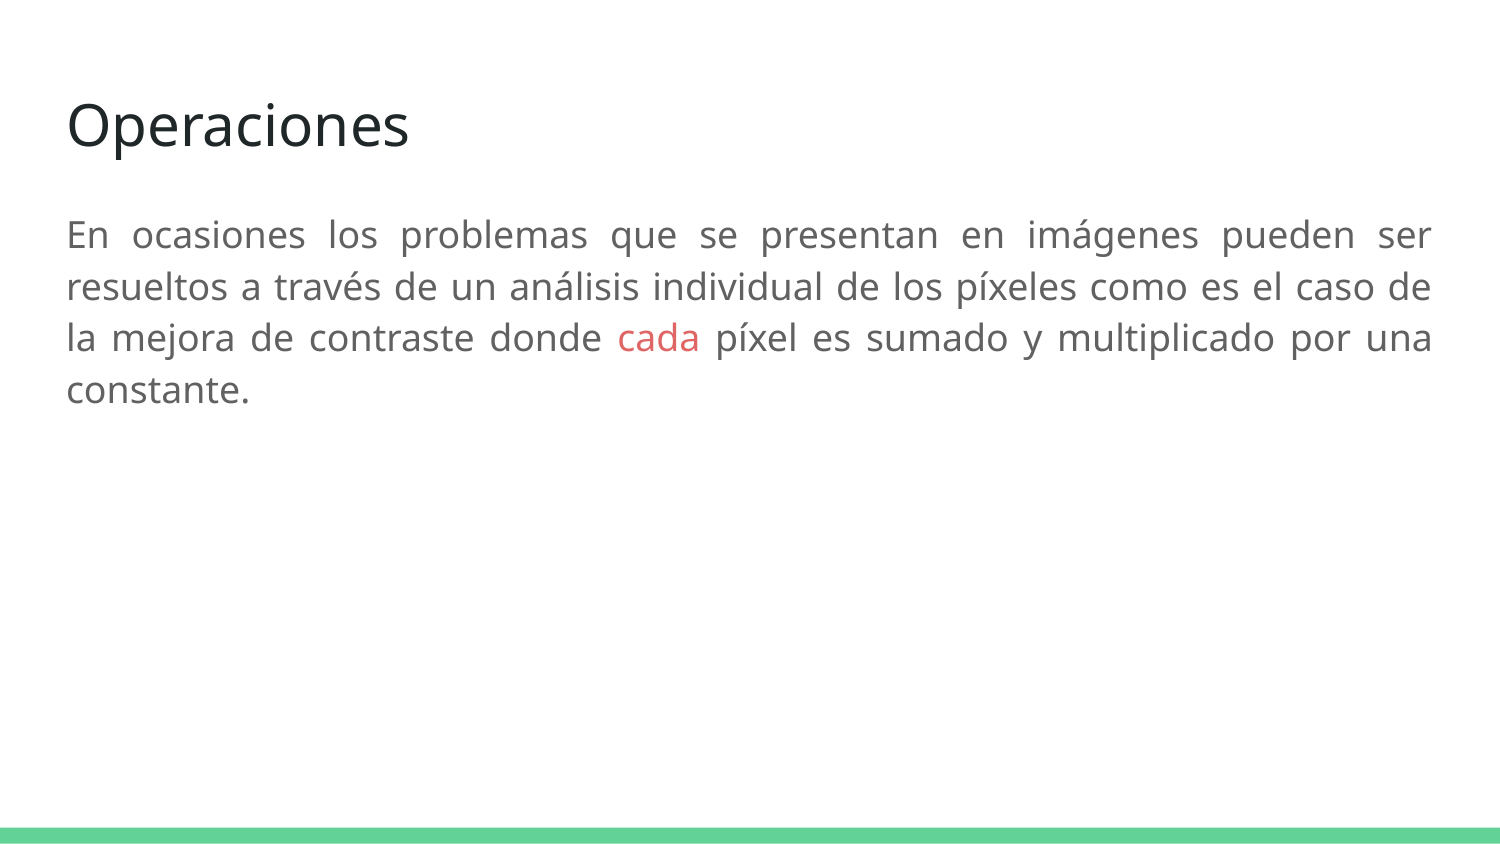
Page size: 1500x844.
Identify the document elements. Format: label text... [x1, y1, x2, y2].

title Operaciones [51, 72, 1449, 167]
list En ocasiones los problemas que se presentan en imágenes pueden ser resueltos a través de un análisis individual de los píxeles como es el caso de la mejora de contraste donde cada píxel es sumado y multiplicado por una constante. [51, 189, 1449, 750]
